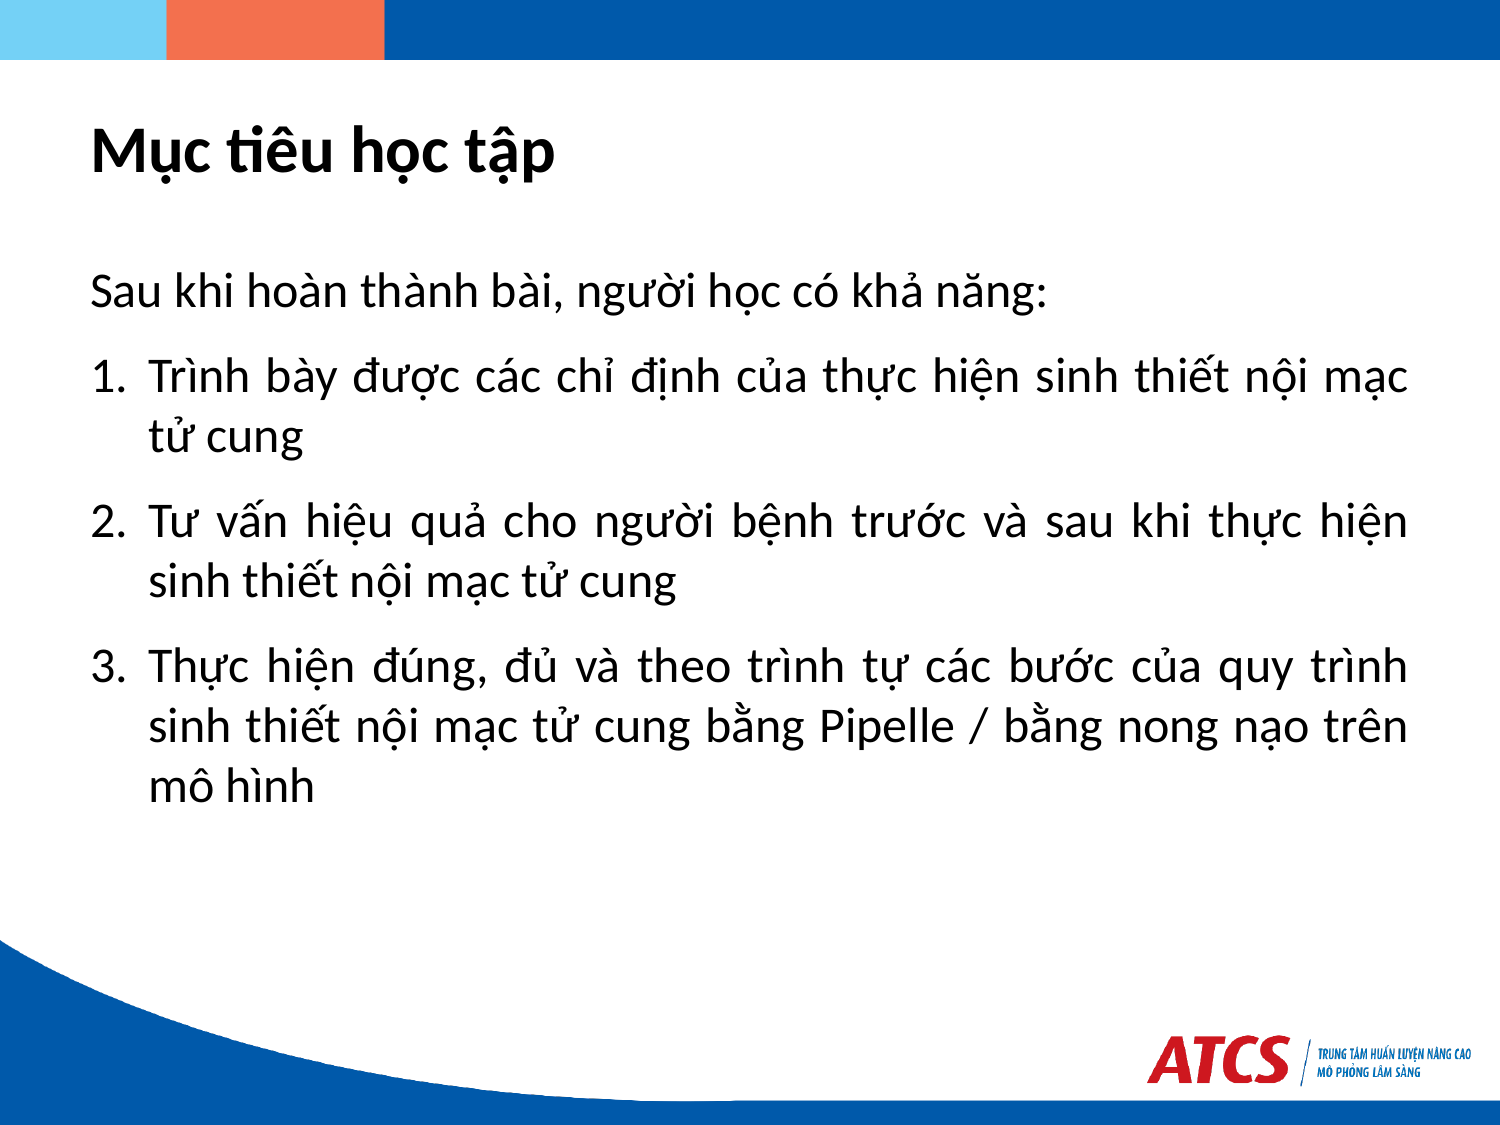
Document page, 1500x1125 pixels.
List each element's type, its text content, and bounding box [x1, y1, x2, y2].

picture [0, 0, 1500, 60]
title Mục tiêu học tập [75, 59, 1425, 233]
picture [0, 940, 1500, 1125]
list Sau khi hoàn thành bài, người học có khả năng: Trình bày được các chỉ định của thực hiện sinh thiết nội mạc tử cung Tư vấn hiệu quả cho người bệnh trước và sau khi thực hiện sinh thiết nội mạc tử cung Thực hiện đúng, đủ và theo trình tự các bước của quy trình sinh thiết nội mạc tử cung bằng Pipelle / bằng nong nạo trên mô hình [75, 249, 1425, 1013]
